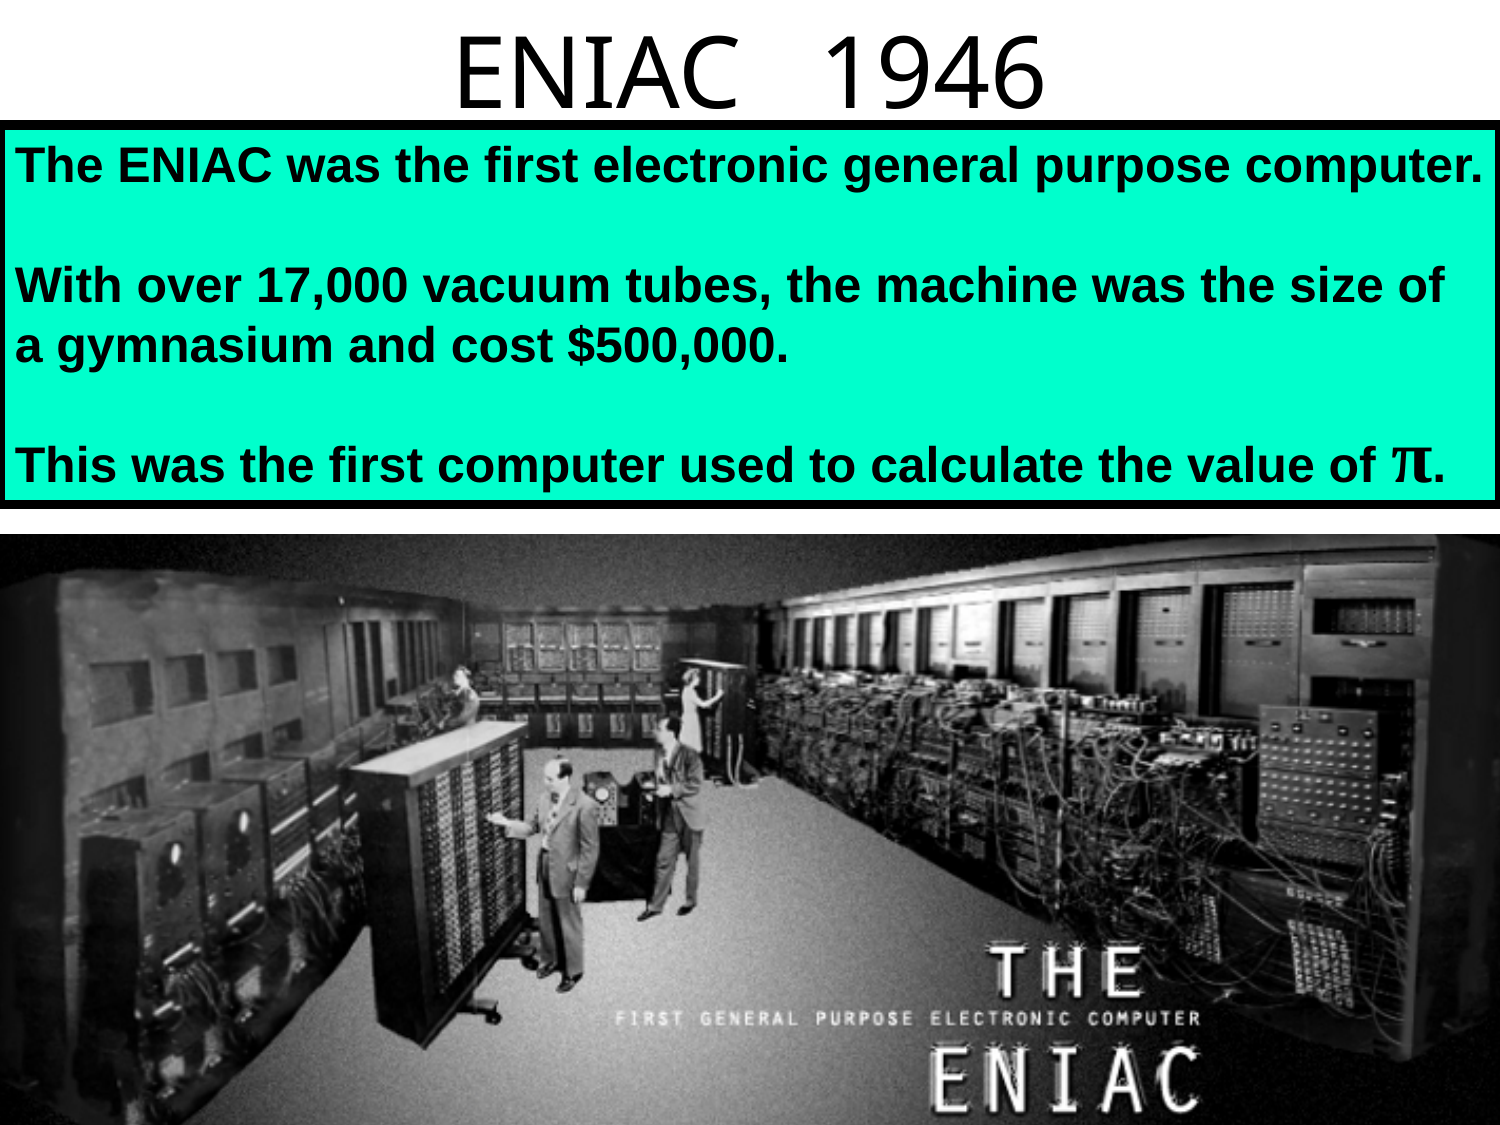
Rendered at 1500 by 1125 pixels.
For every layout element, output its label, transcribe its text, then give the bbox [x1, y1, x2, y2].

title ENIAC 1946 [0, 0, 1500, 124]
picture [0, 534, 1500, 1125]
text_box The ENIAC was the first electronic general purpose computer. With over 17,000 vacuum tubes, the machine was the size of a gymnasium and cost $500,000. This was the first computer used to calculate the value of π. [0, 124, 1500, 505]
